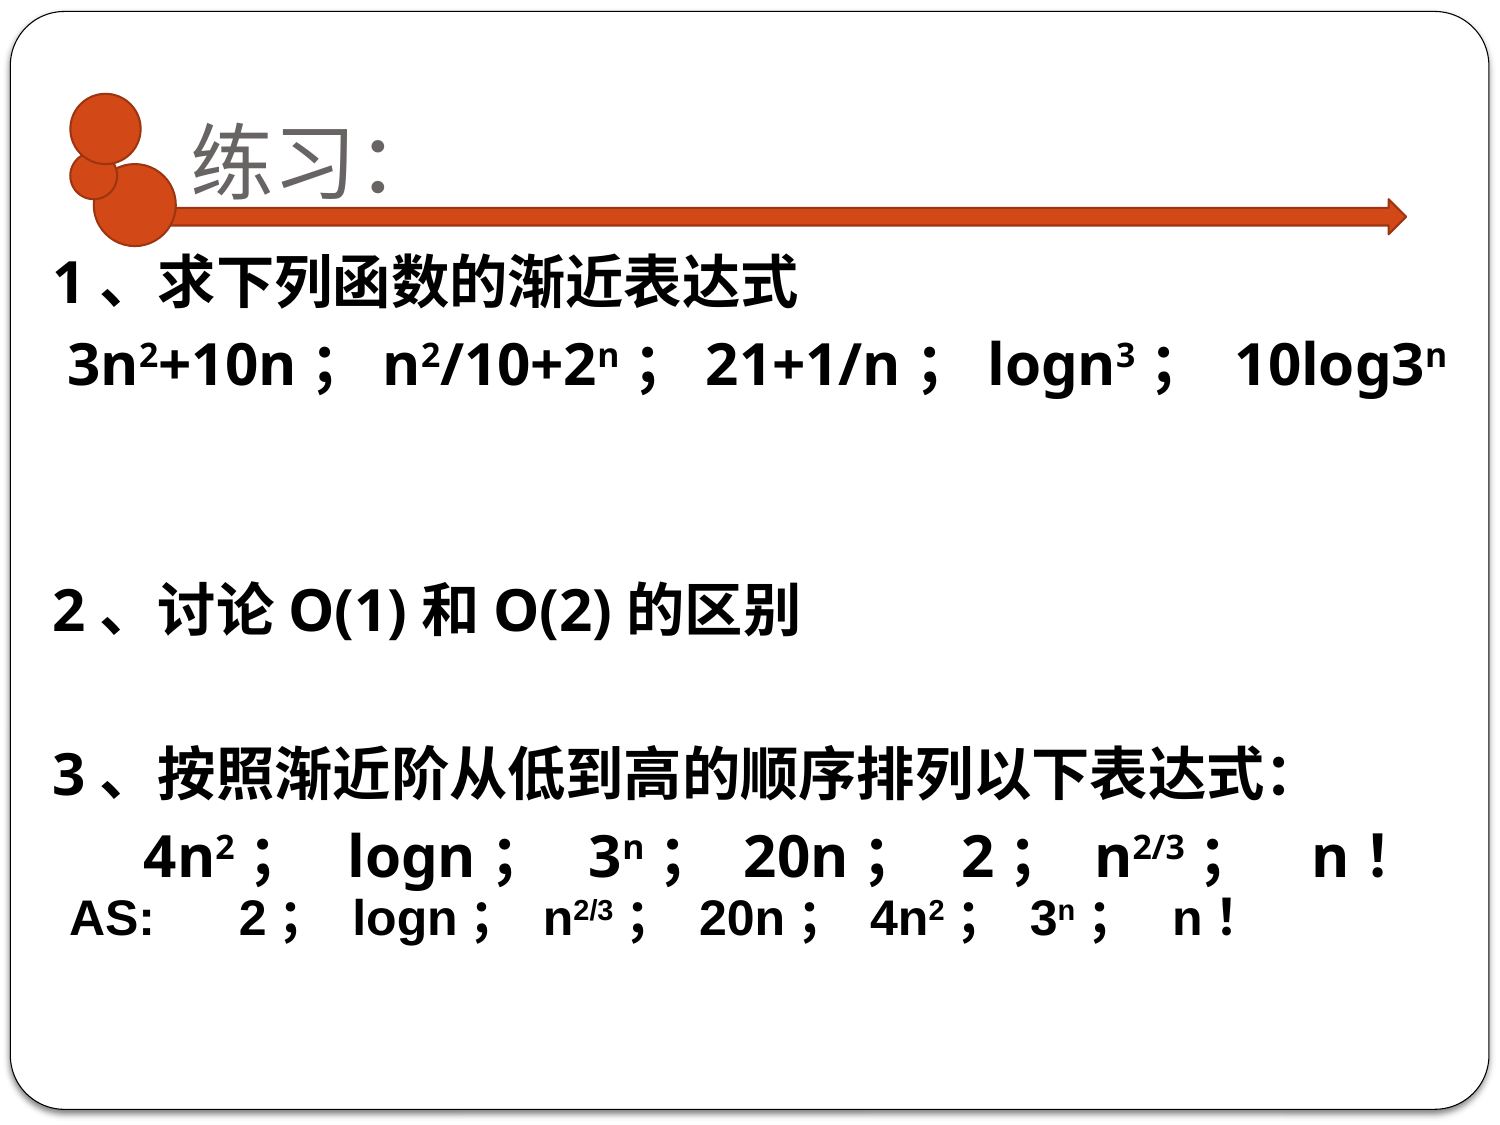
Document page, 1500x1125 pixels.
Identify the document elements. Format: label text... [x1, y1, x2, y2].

list 1、求下列函数的渐近表达式 3n2+10n；n2/10+2n；21+1/n；logn3； 10log3n 2、讨论O(1)和O(2)的区别 3、按照渐近阶从低到高的顺序排列以下表达式： 4n2； logn； 3n； 20n； 2； n2/3； n！ [37, 237, 1463, 863]
text_box AS: 2； logn； n2/3； 20n； 4n2； 3n； n！ [54, 877, 1384, 953]
title 练习： [175, 74, 1426, 226]
